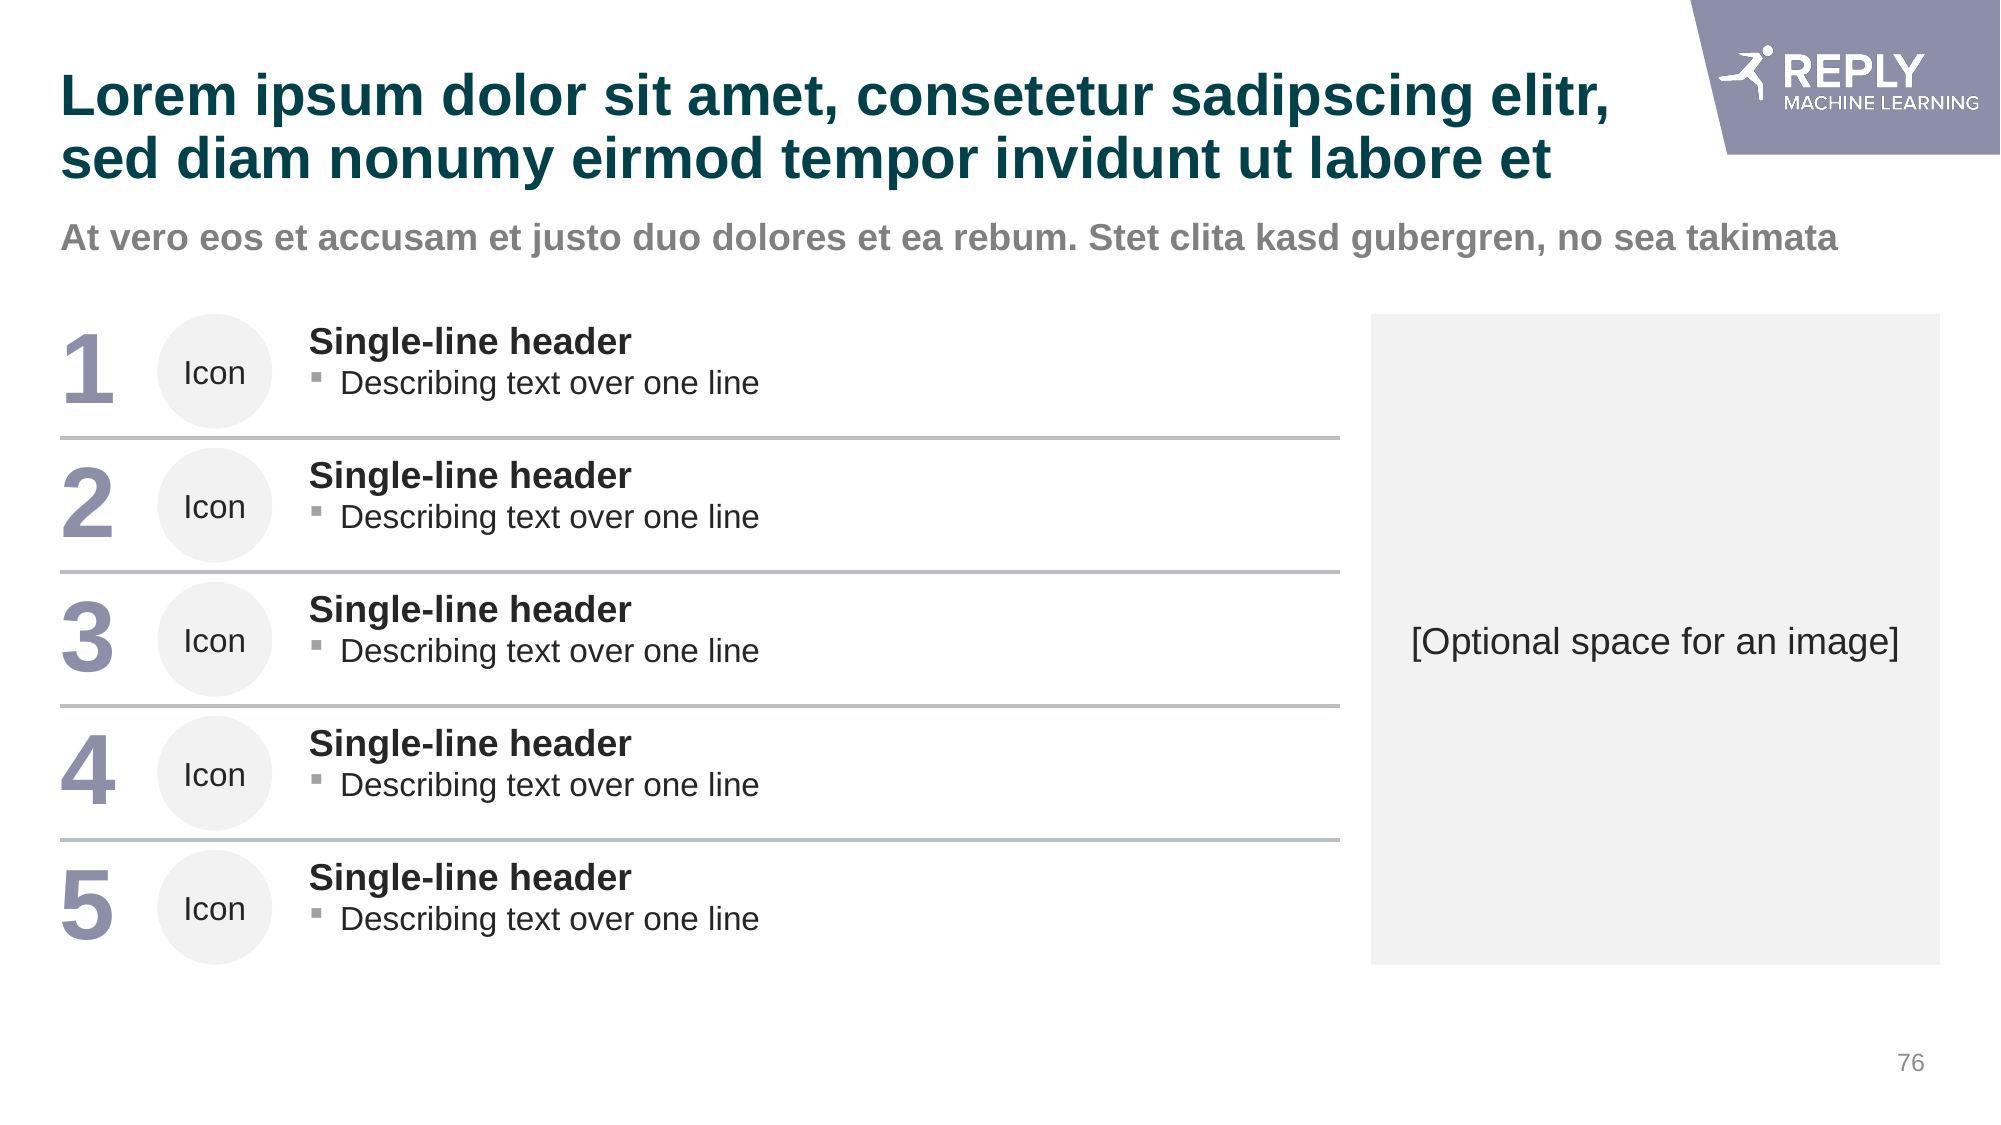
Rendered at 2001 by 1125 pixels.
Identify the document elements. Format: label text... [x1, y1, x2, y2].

text_box Single-line header Describing text over one line [309, 316, 1340, 402]
list At vero eos et accusam et justo duo dolores et ea rebum. Stet clita kasd gubergren, no sea takimata [60, 213, 1941, 265]
text_box Single-line header Describing text over one line [309, 852, 1340, 938]
text_box 3 [59, 584, 121, 693]
text_box Icon [156, 446, 274, 564]
text_box 5 [59, 852, 120, 961]
text_box Icon [156, 580, 274, 698]
slide_number 76 [1490, 1042, 1940, 1080]
title Lorem ipsum dolor sit amet, consetetur sadipscing elitr, sed diam nonumy eirmod tempor invidunt ut labore et [60, 65, 1691, 196]
text_box Single-line header Describing text over one line [309, 584, 1340, 670]
text_box Icon [156, 312, 274, 430]
text_box Single-line header Describing text over one line [309, 450, 1340, 536]
text_box 4 [59, 718, 121, 827]
text_box Single-line header Describing text over one line [309, 718, 1340, 804]
text_box 1 [59, 316, 121, 425]
text_box 2 [59, 450, 121, 559]
text_box Icon [156, 714, 274, 832]
text_box [Optional space for an image] [1370, 313, 1941, 966]
text_box Icon [156, 848, 274, 966]
